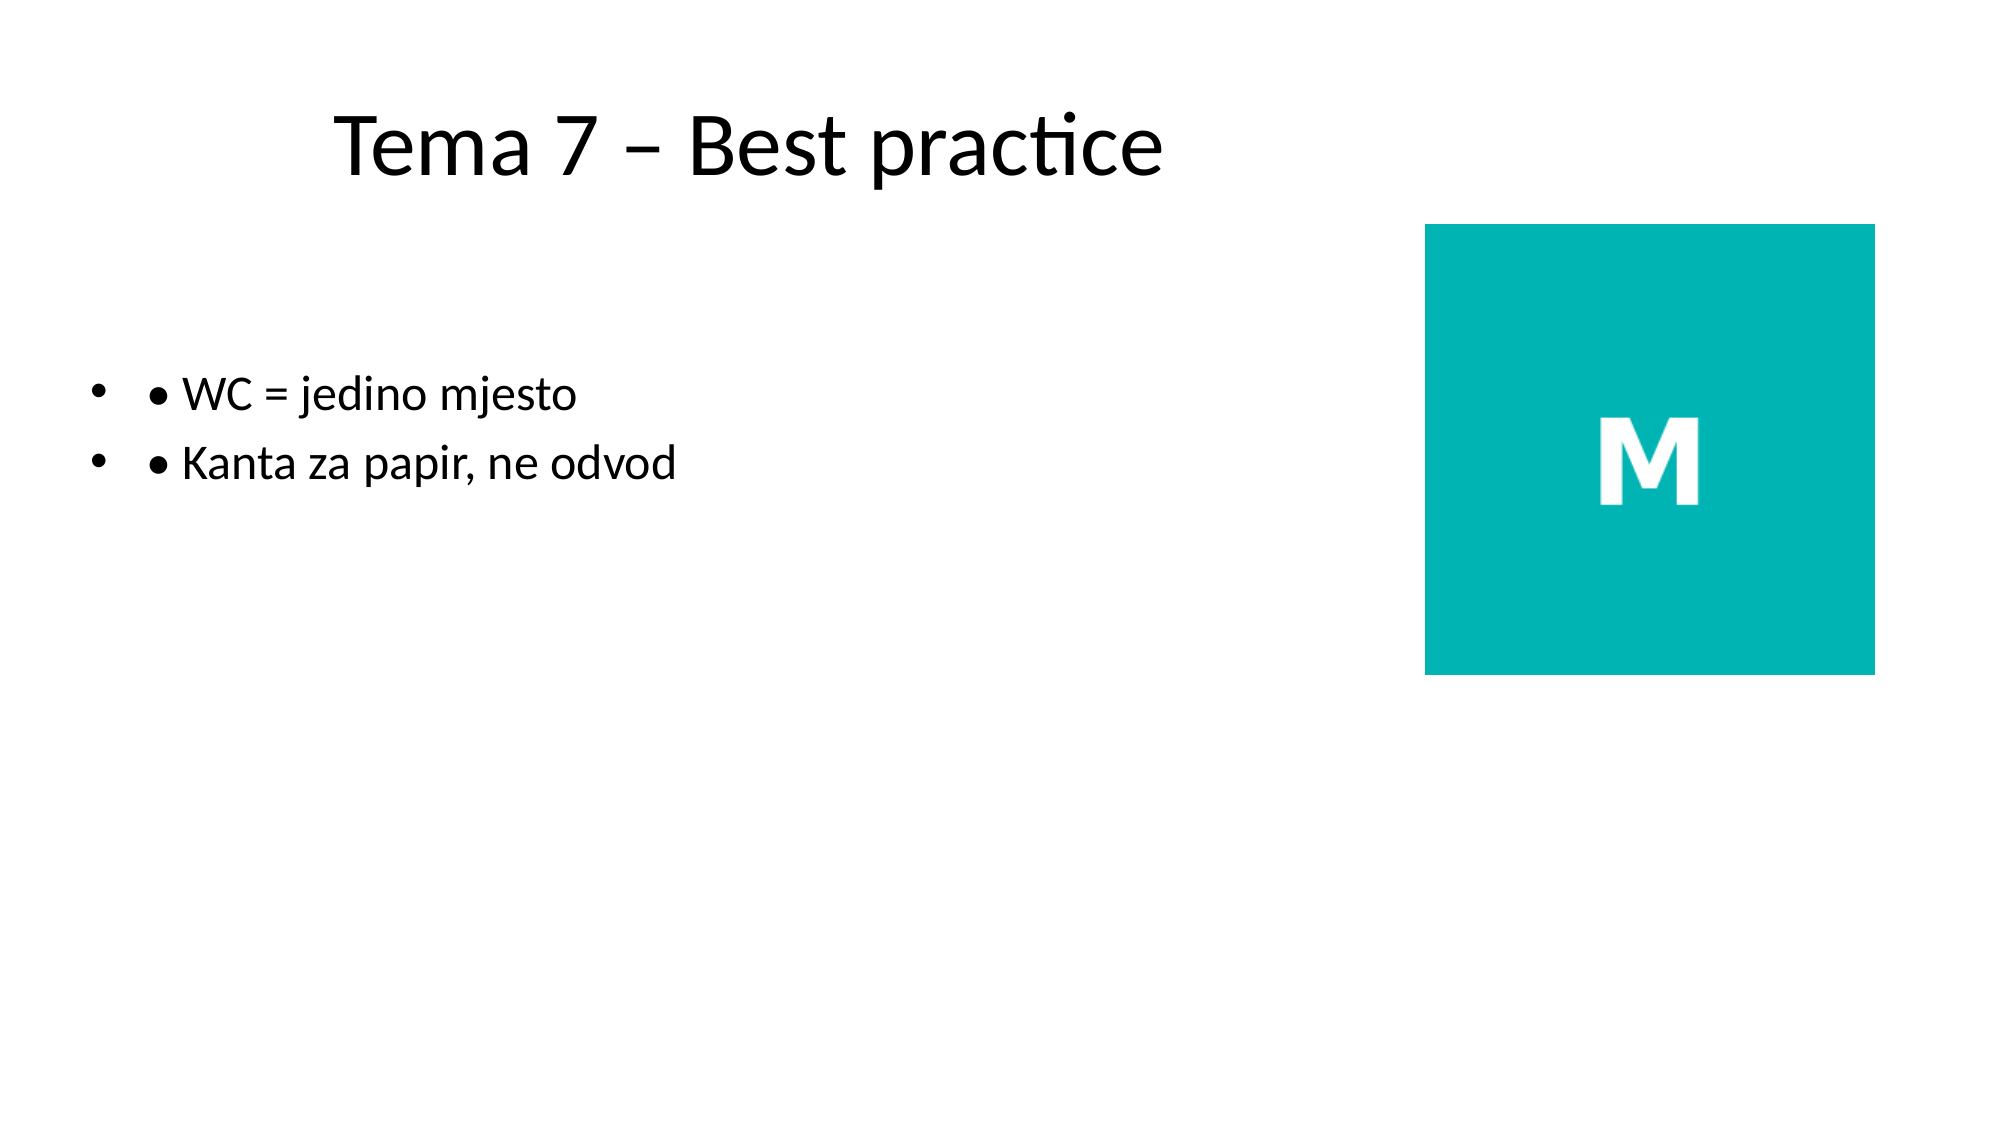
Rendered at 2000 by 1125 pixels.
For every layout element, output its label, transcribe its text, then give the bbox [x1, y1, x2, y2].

title Tema 7 – Best practice [75, 45, 1425, 233]
list • WC = jedino mjesto • Kanta za papir, ne odvod [75, 262, 1425, 1005]
picture [1424, 224, 1876, 676]
